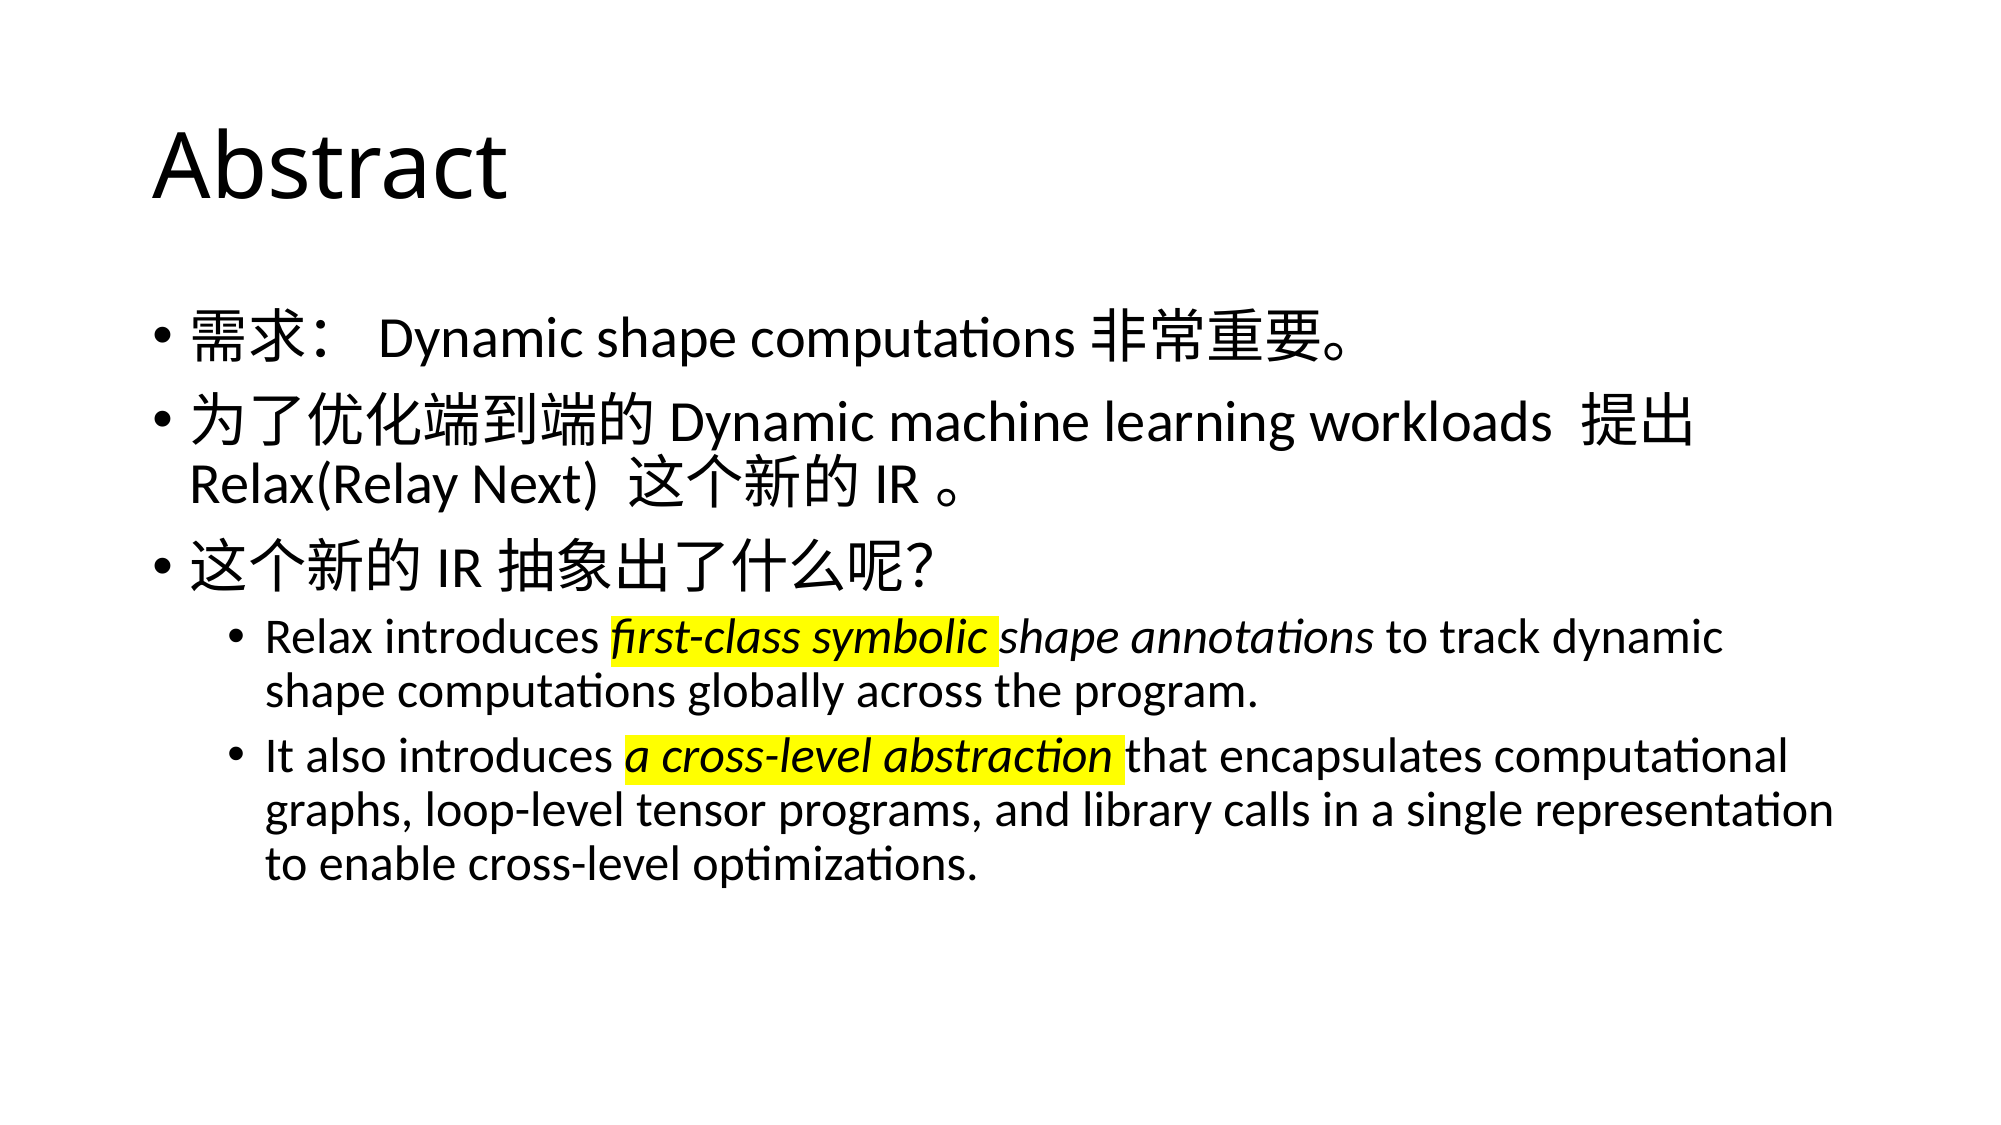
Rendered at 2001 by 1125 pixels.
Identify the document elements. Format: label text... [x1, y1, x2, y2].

list 需求：Dynamic shape computations非常重要。 为了优化端到端的Dynamic machine learning workloads 提出Relax(Relay Next) 这个新的IR。 这个新的IR抽象出了什么呢？ Relax introduces first-class symbolic shape annotations to track dynamic shape computations globally across the program. It also introduces a cross-level abstraction that encapsulates computational graphs, loop-level tensor programs, and library calls in a single representation to enable cross-level optimizations. [137, 299, 1863, 1014]
title Abstract [137, 59, 1863, 278]
